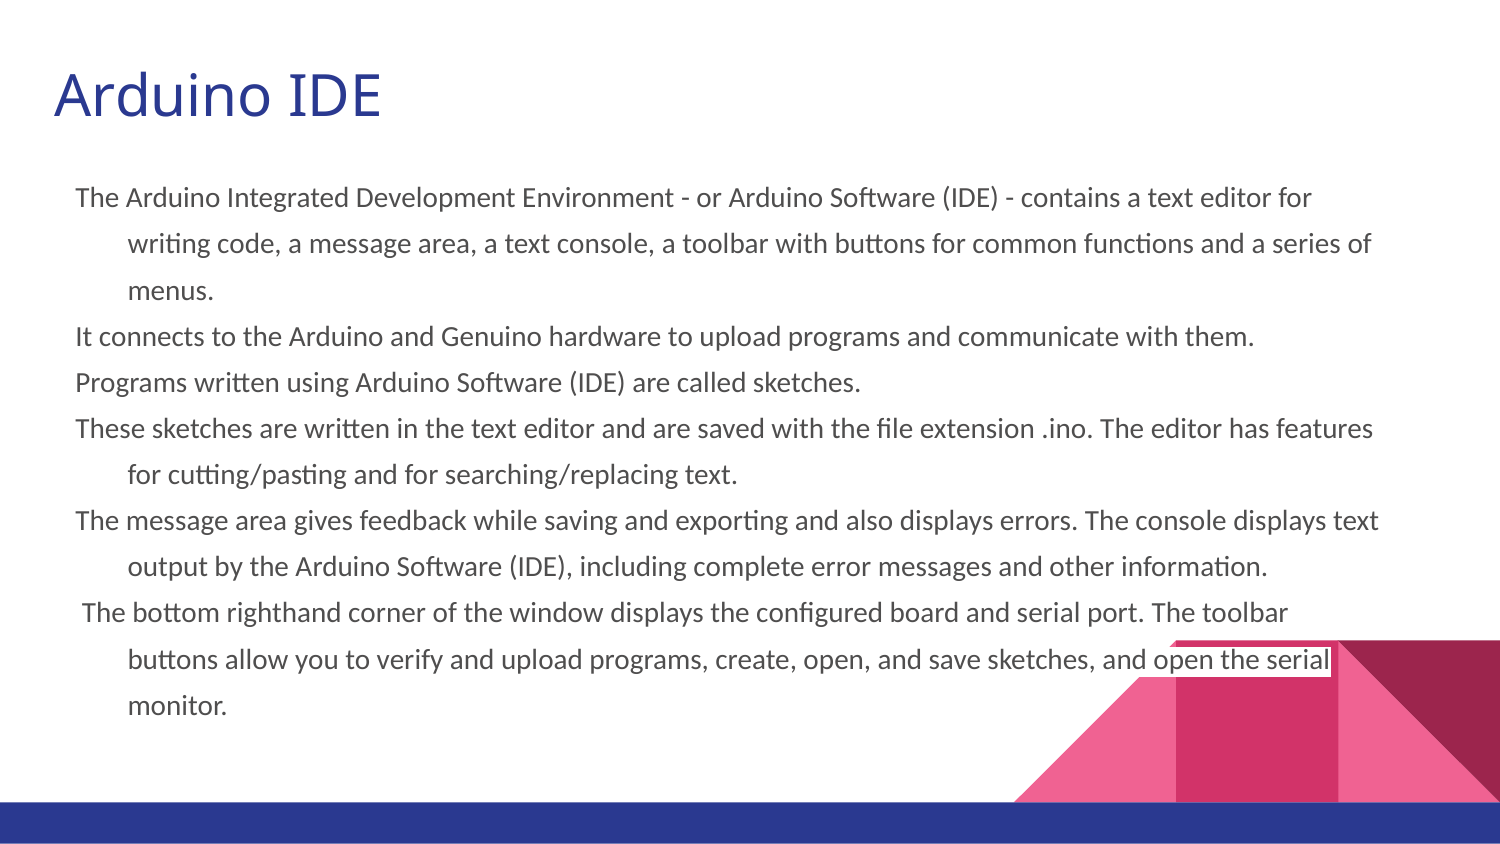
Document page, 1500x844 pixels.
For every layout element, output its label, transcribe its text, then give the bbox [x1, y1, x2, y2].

list The Arduino Integrated Development Environment - or Arduino Software (IDE) - contains a text editor for writing code, a message area, a text console, a toolbar with buttons for common functions and a series of menus. ​ It connects to the Arduino and Genuino hardware to upload programs and communicate with them.​ Programs written using Arduino Software (IDE) are called sketches.​ These sketches are written in the text editor and are saved with the file extension .ino. The editor has features for cutting/pasting and for searching/replacing text. ​ The message area gives feedback while saving and exporting and also displays errors. The console displays text output by the Arduino Software (IDE), including complete error messages and other information.​ The bottom righthand corner of the window displays the configured board and serial port. The toolbar buttons allow you to verify and upload programs, create, open, and save sketches, and open the serial monitor.​ [0, 152, 1398, 728]
title Arduino IDE​ ​ [39, 23, 1438, 124]
